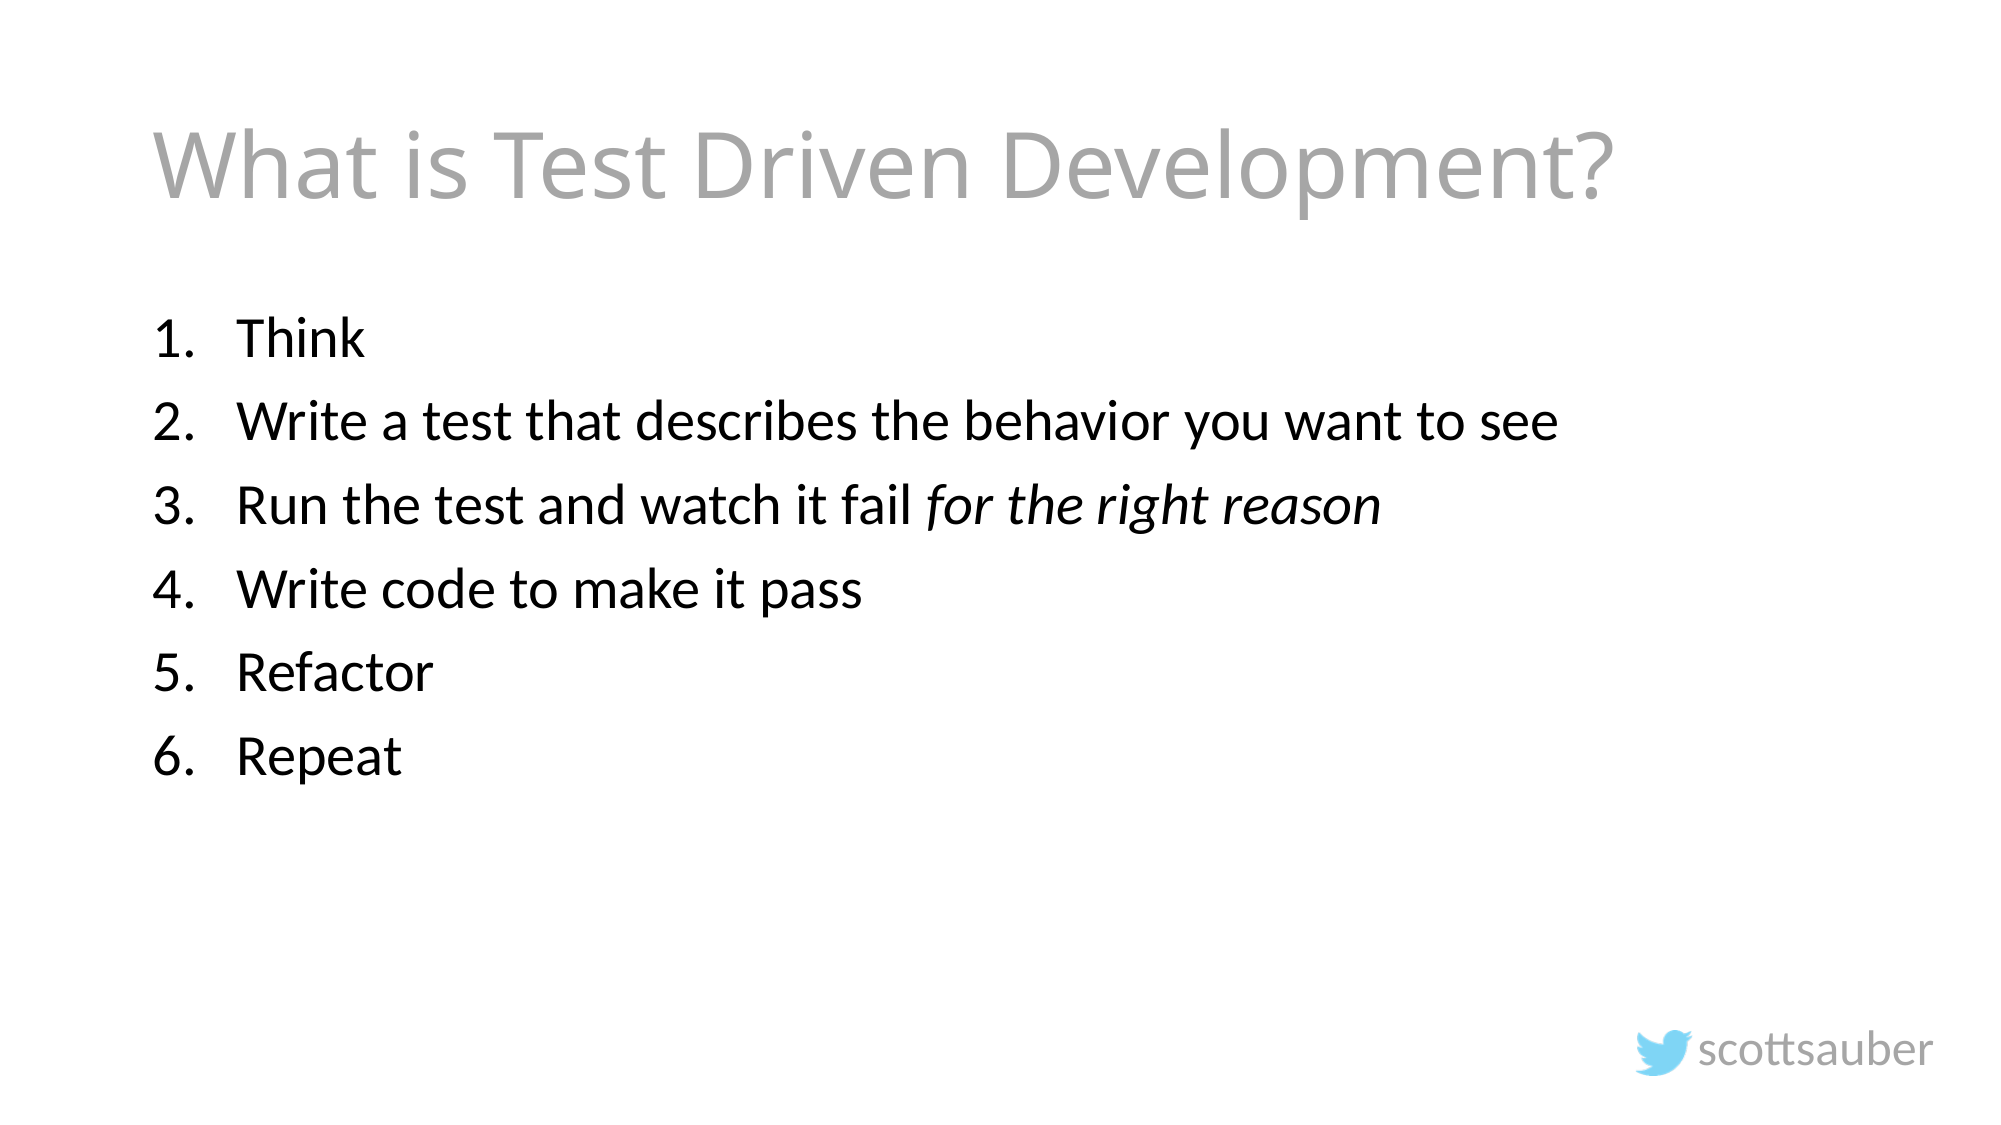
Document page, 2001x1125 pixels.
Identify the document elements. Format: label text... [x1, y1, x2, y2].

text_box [1635, 1014, 1986, 1093]
title What is Test Driven Development? [137, 59, 1863, 278]
list Think Write a test that describes the behavior you want to see Run the test and watch it fail for the right reason Write code to make it pass Refactor Repeat [137, 299, 1986, 1084]
